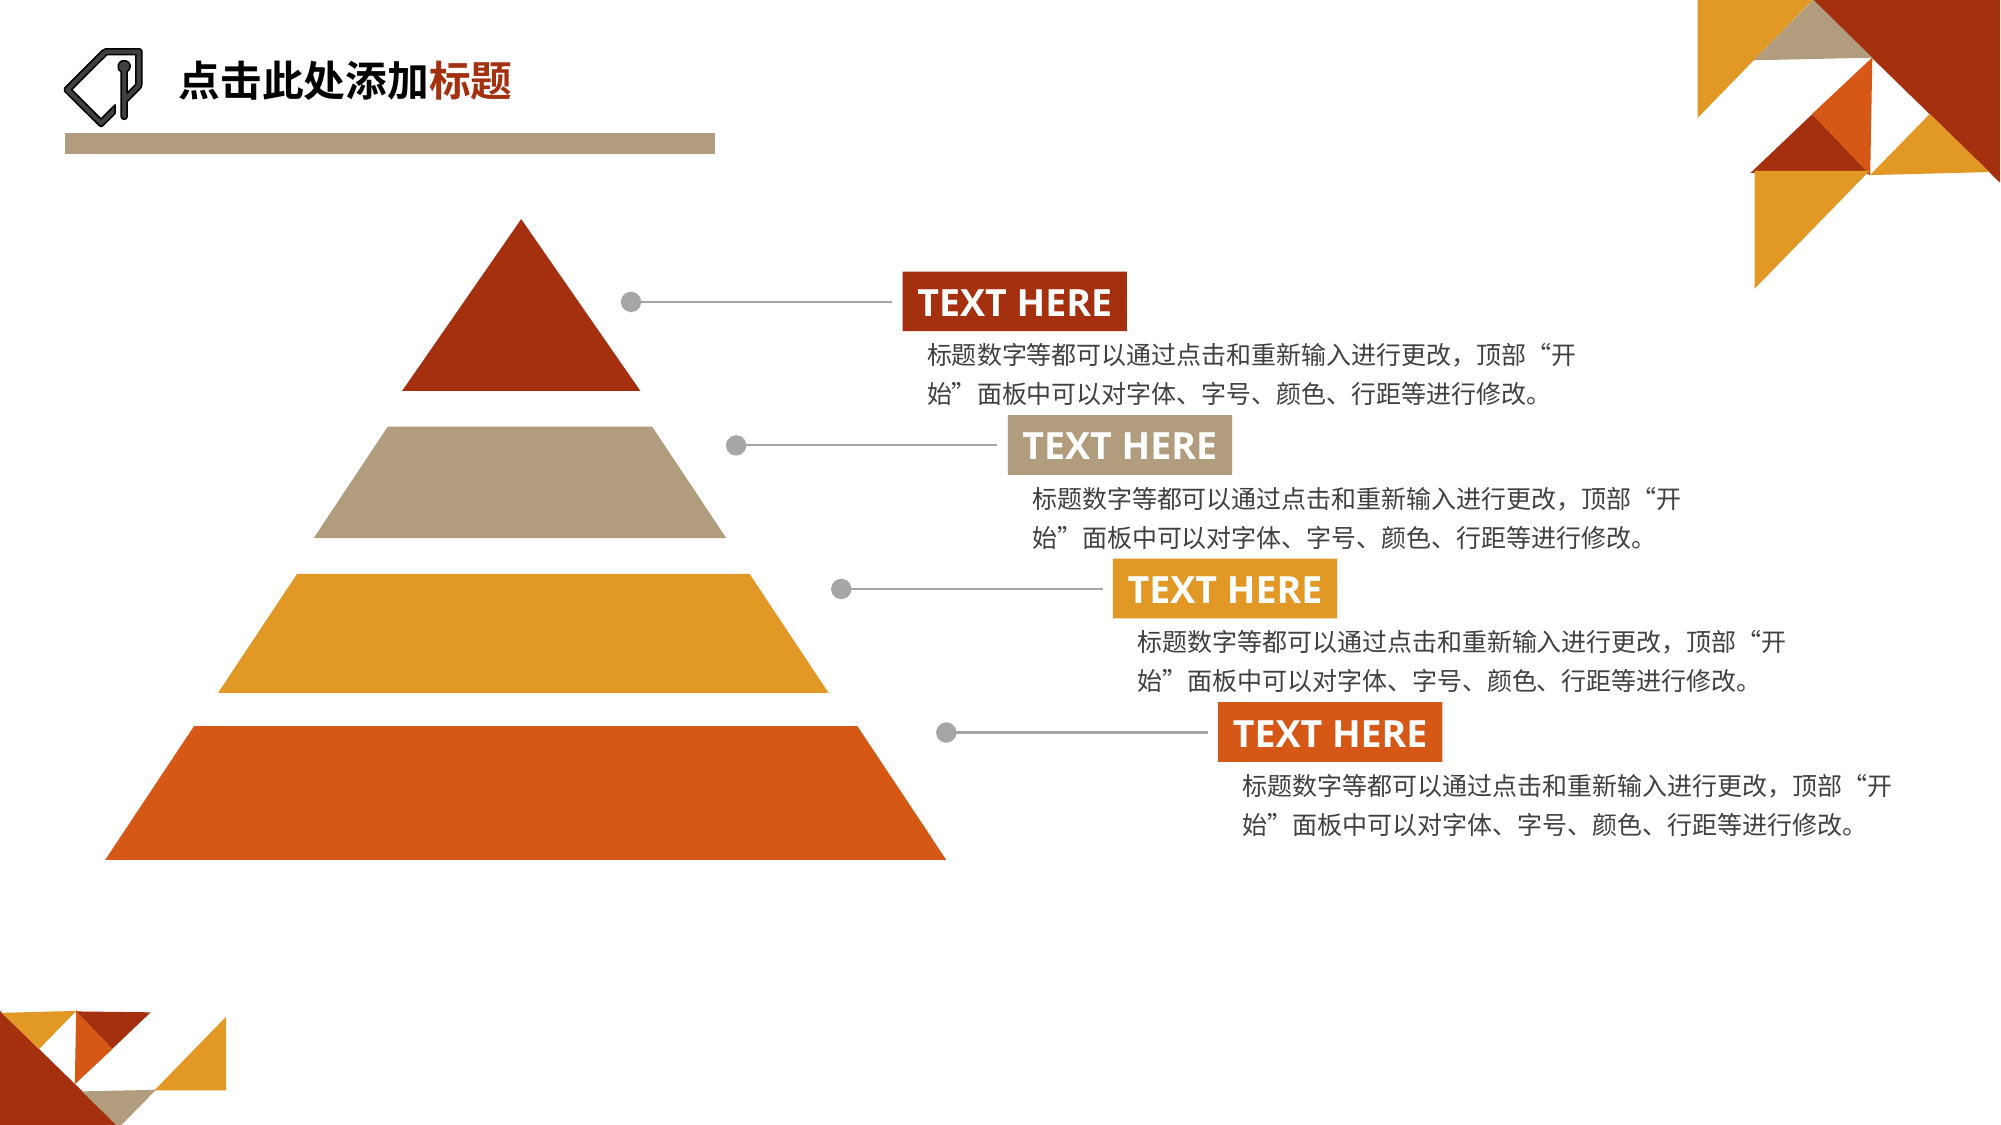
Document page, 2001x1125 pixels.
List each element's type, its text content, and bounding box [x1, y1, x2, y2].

text_box TEXT HERE [1007, 415, 1233, 475]
text_box [400, 217, 643, 392]
text_box [311, 425, 729, 540]
text_box [216, 572, 831, 694]
text_box TEXT HERE [1218, 702, 1443, 762]
text_box 标题数字等都可以通过点击和重新输入进行更改，顶部“开始”面板中可以对字体、字号、颜色、行距等进行修改。 [912, 323, 1601, 416]
text_box TEXT HERE [1112, 558, 1338, 619]
text_box 标题数字等都可以通过点击和重新输入进行更改，顶部“开始”面板中可以对字体、字号、颜色、行距等进行修改。 [1017, 466, 1707, 560]
list 点击此处添加标题 [163, 38, 897, 127]
text_box [103, 725, 949, 861]
text_box 标题数字等都可以通过点击和重新输入进行更改，顶部“开始”面板中可以对字体、字号、颜色、行距等进行修改。 [1122, 610, 1812, 703]
text_box 标题数字等都可以通过点击和重新输入进行更改，顶部“开始”面板中可以对字体、字号、颜色、行距等进行修改。 [1227, 754, 1917, 847]
text_box TEXT HERE [902, 271, 1127, 332]
